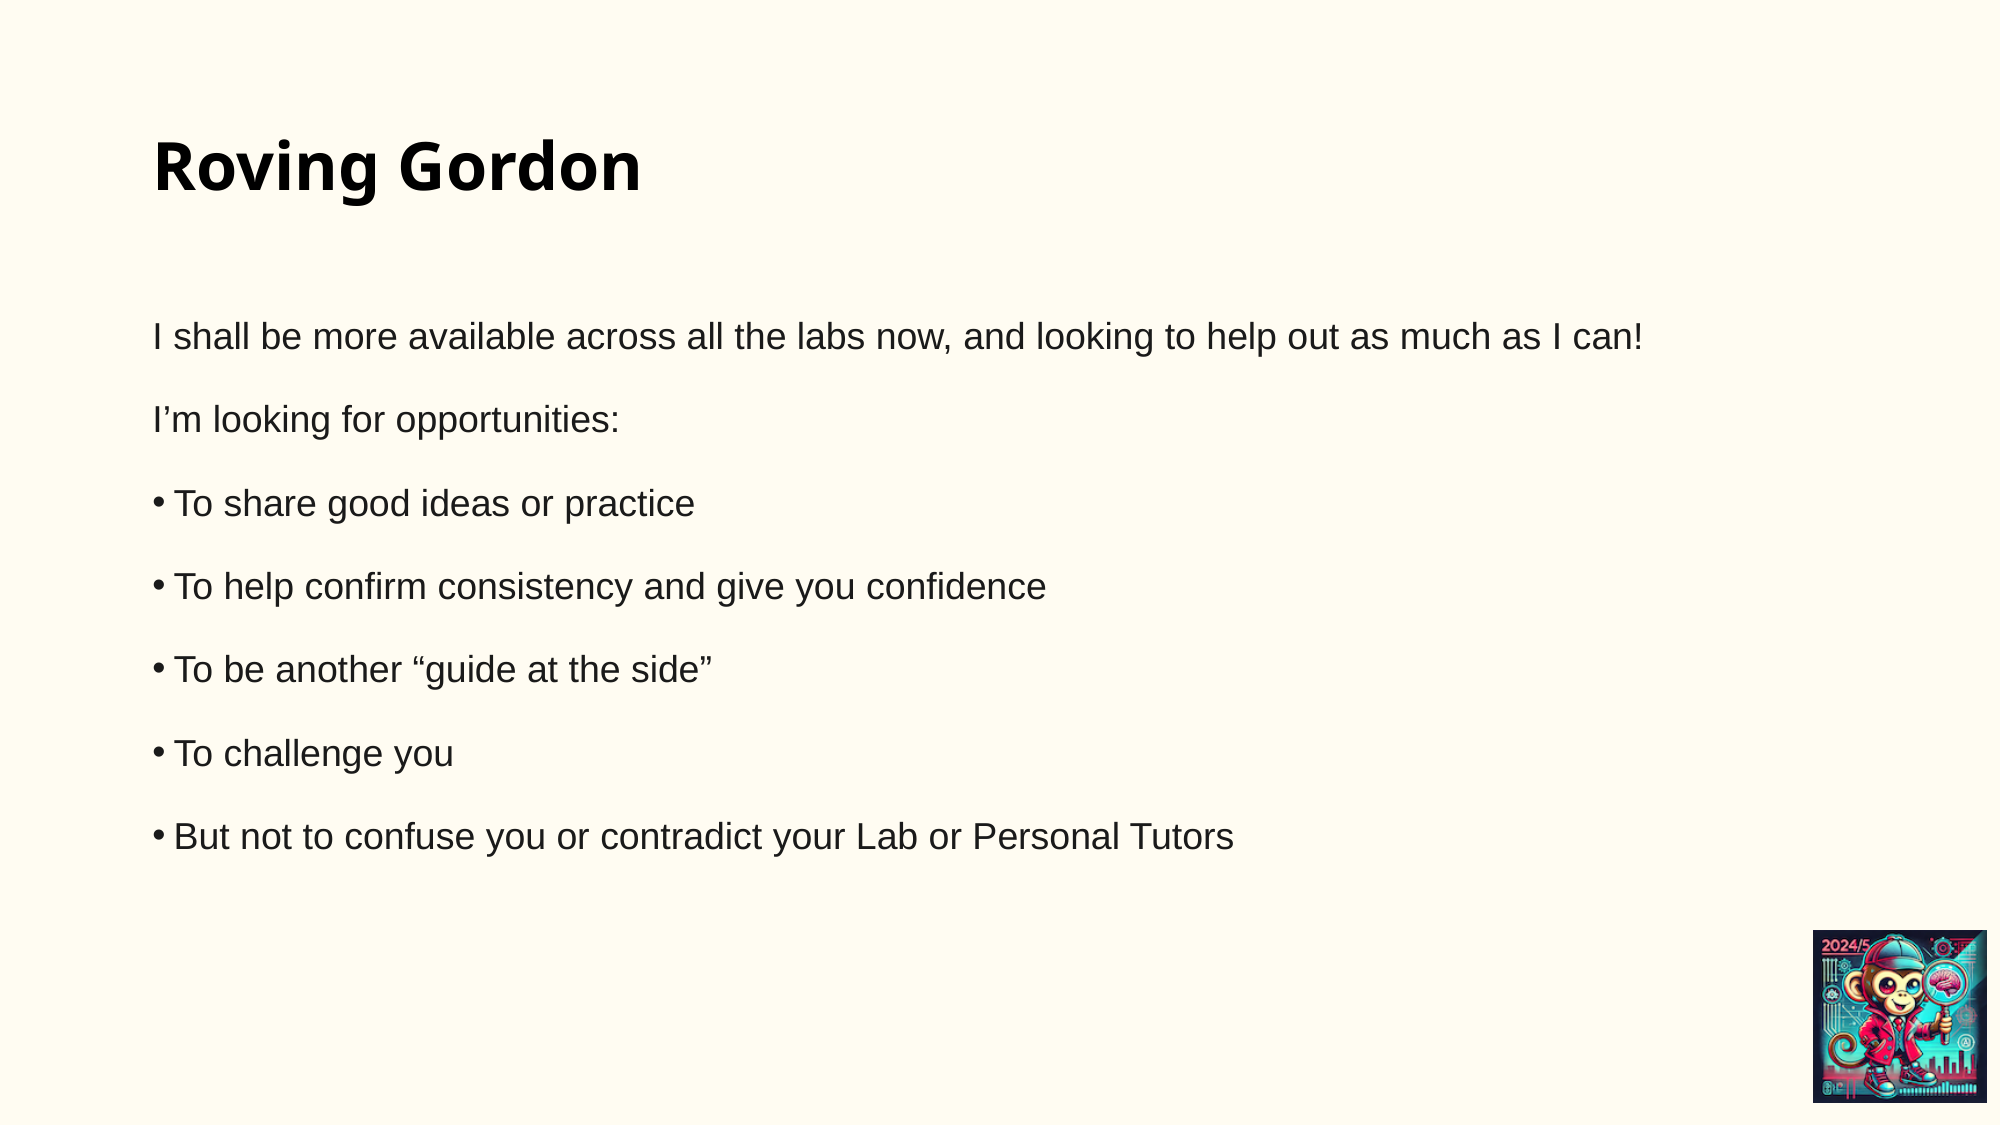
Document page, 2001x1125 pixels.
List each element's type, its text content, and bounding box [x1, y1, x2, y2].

title Roving Gordon [137, 59, 1863, 278]
list I shall be more available across all the labs now, and looking to help out as much as I can! I’m looking for opportunities: To share good ideas or practice To help confirm consistency and give you confidence To be another “guide at the side” To challenge you But not to confuse you or contradict your Lab or Personal Tutors [137, 299, 1863, 1014]
picture [1813, 930, 1987, 1103]
